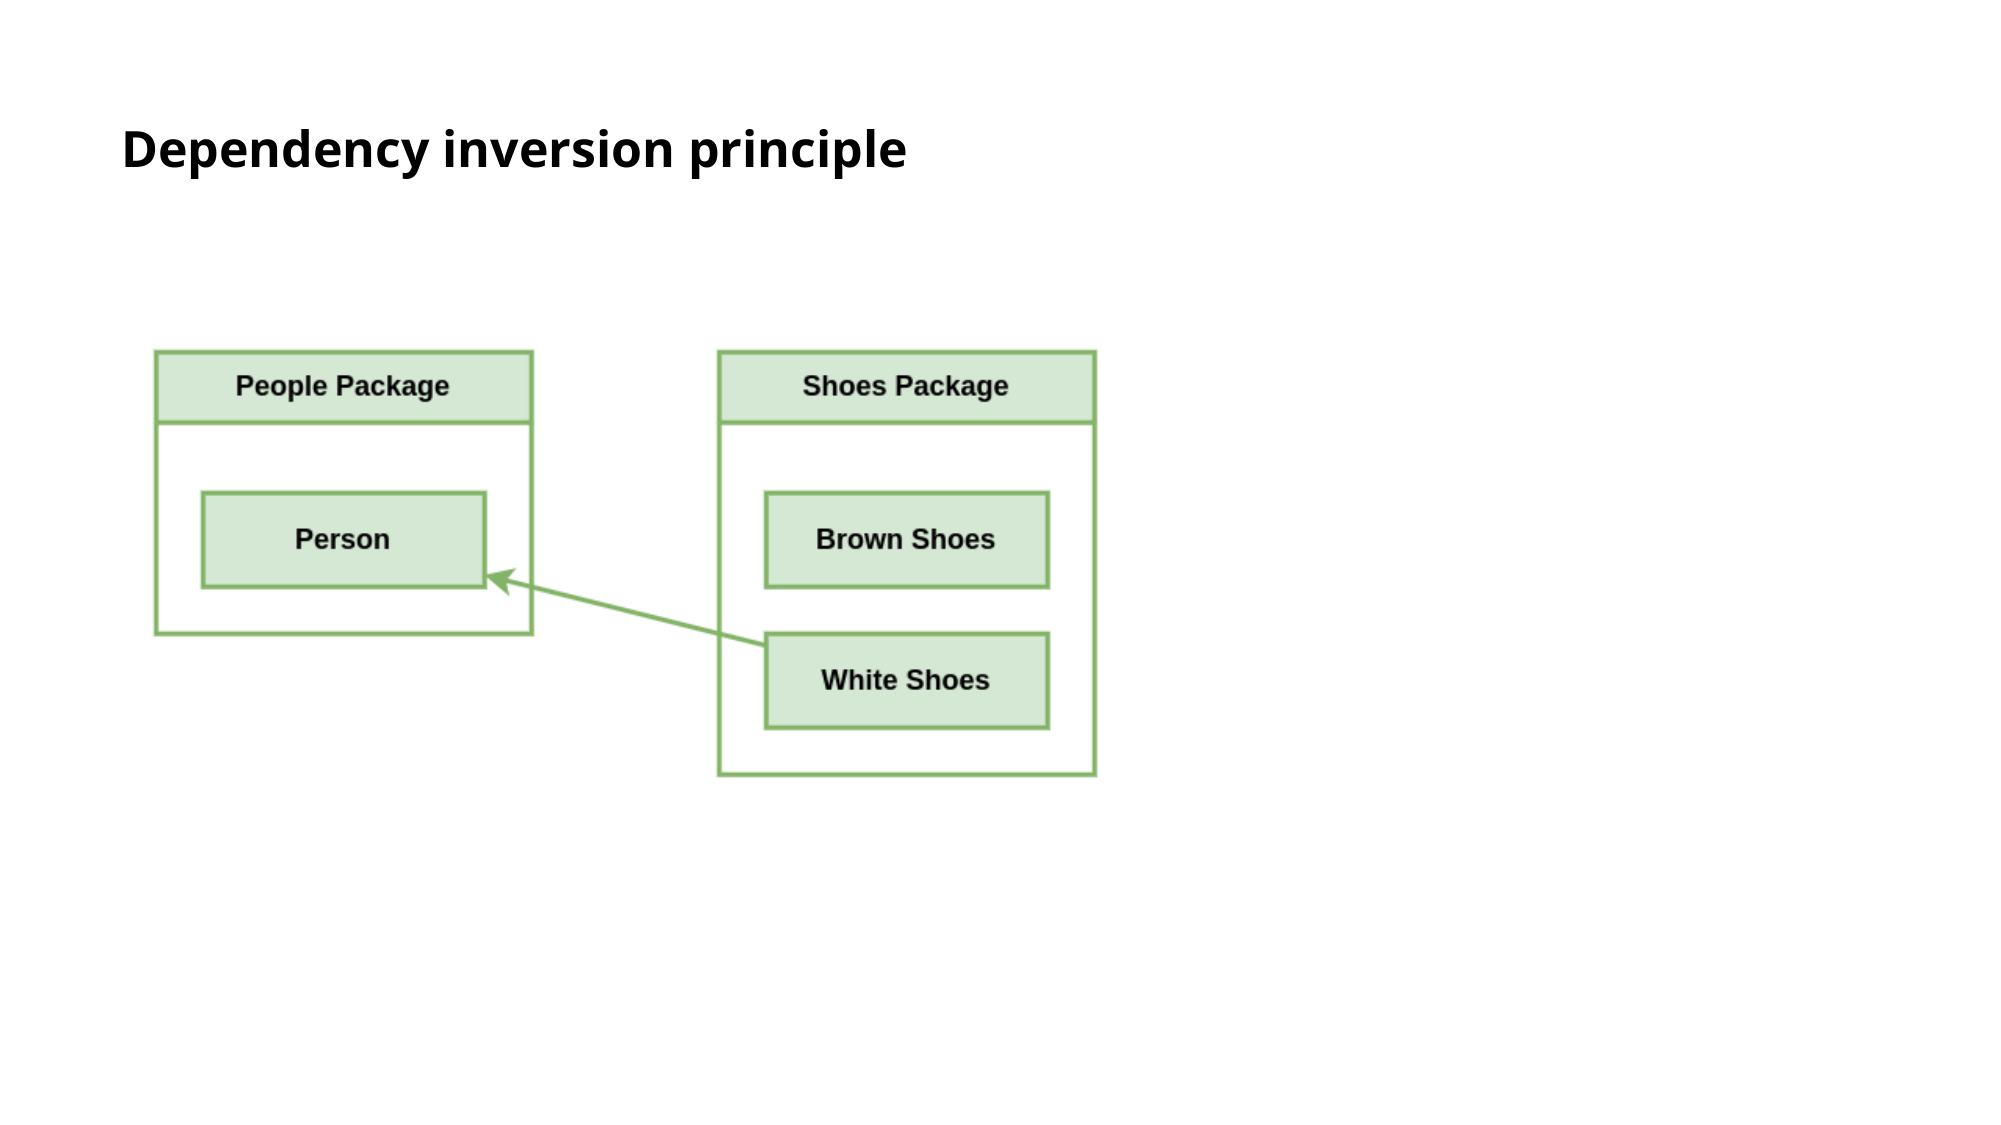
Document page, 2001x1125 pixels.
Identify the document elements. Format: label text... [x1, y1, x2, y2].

title Dependency inversion principle [106, 42, 1832, 260]
picture [106, 302, 1143, 823]
